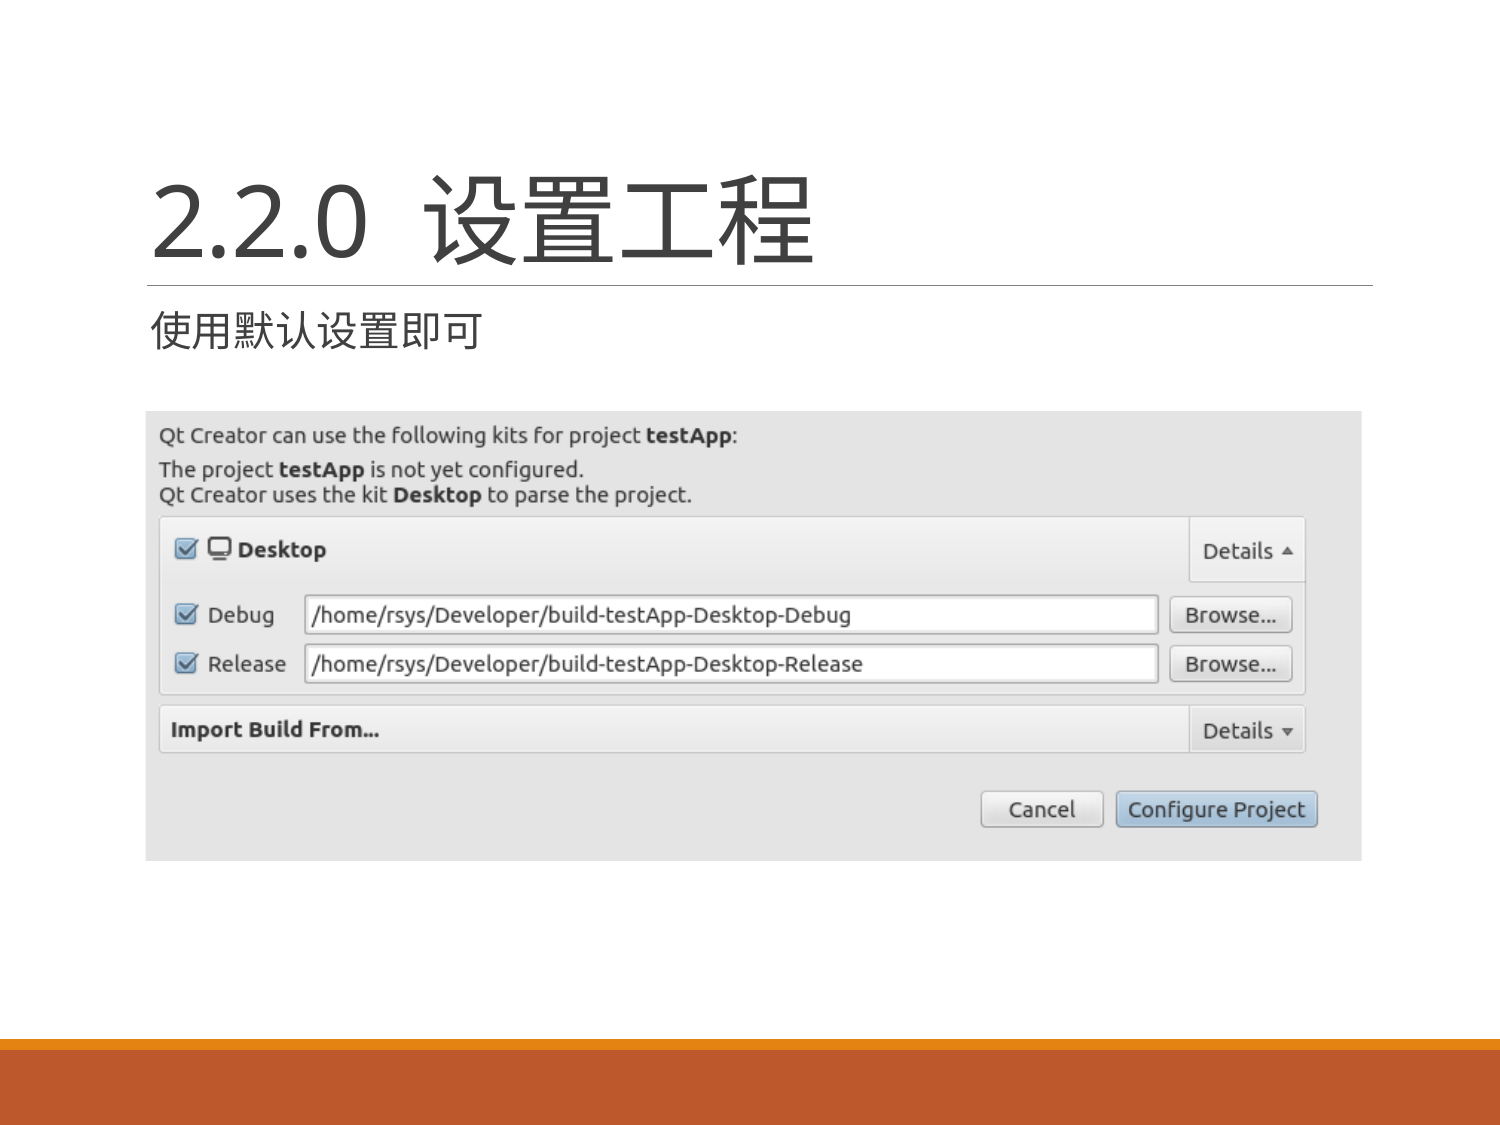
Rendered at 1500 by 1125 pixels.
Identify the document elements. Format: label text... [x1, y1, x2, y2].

title 2.2.0 设置工程 [135, 47, 1373, 285]
list 使用默认设置即可 [135, 302, 1373, 963]
picture [145, 410, 1363, 862]
